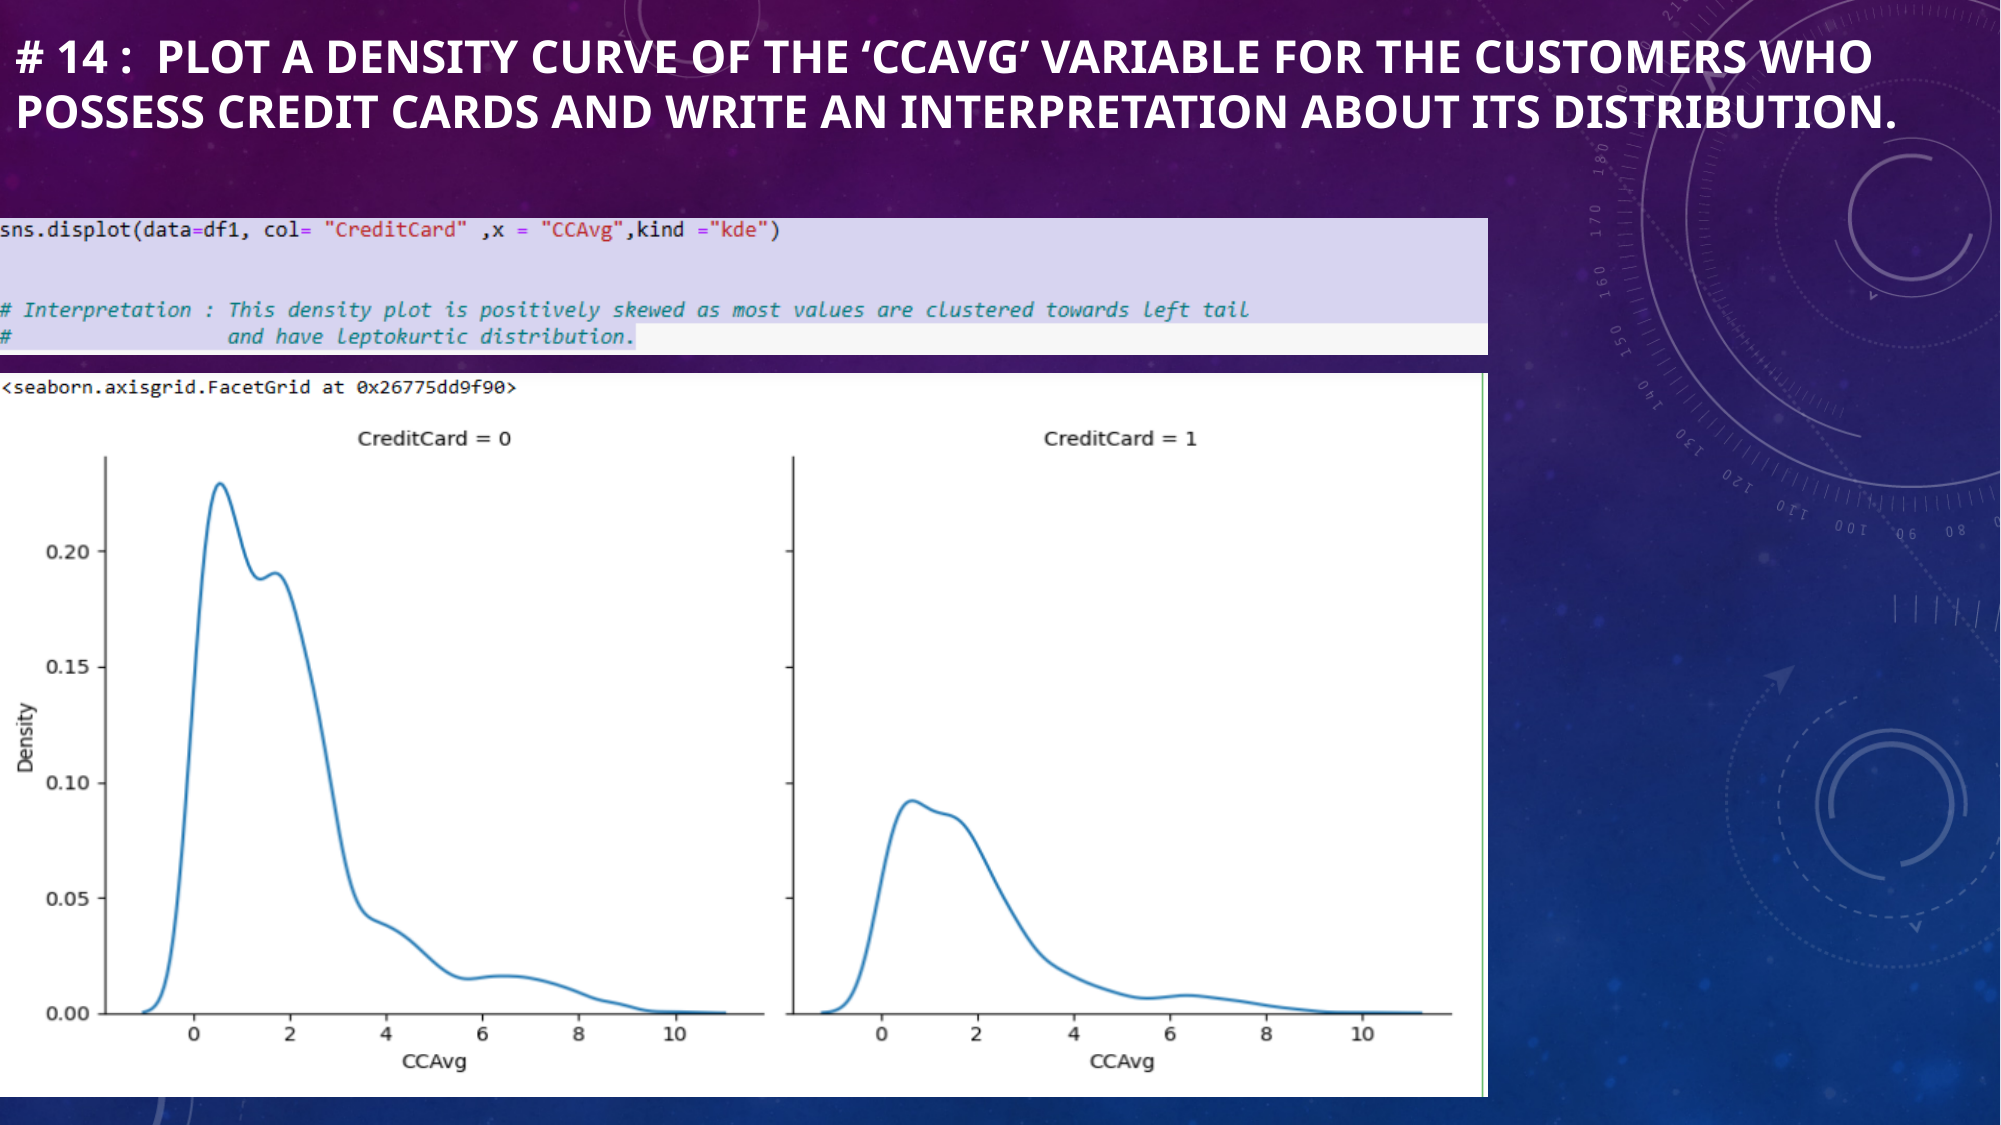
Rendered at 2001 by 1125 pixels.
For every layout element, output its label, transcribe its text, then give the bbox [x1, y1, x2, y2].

picture [0, 0, 2001, 1125]
title # 14 : Plot a density curve of the ‘CCAvg’ variable for the customers who possess credit cards and write an interpretation about its distribution. [0, 0, 1931, 166]
